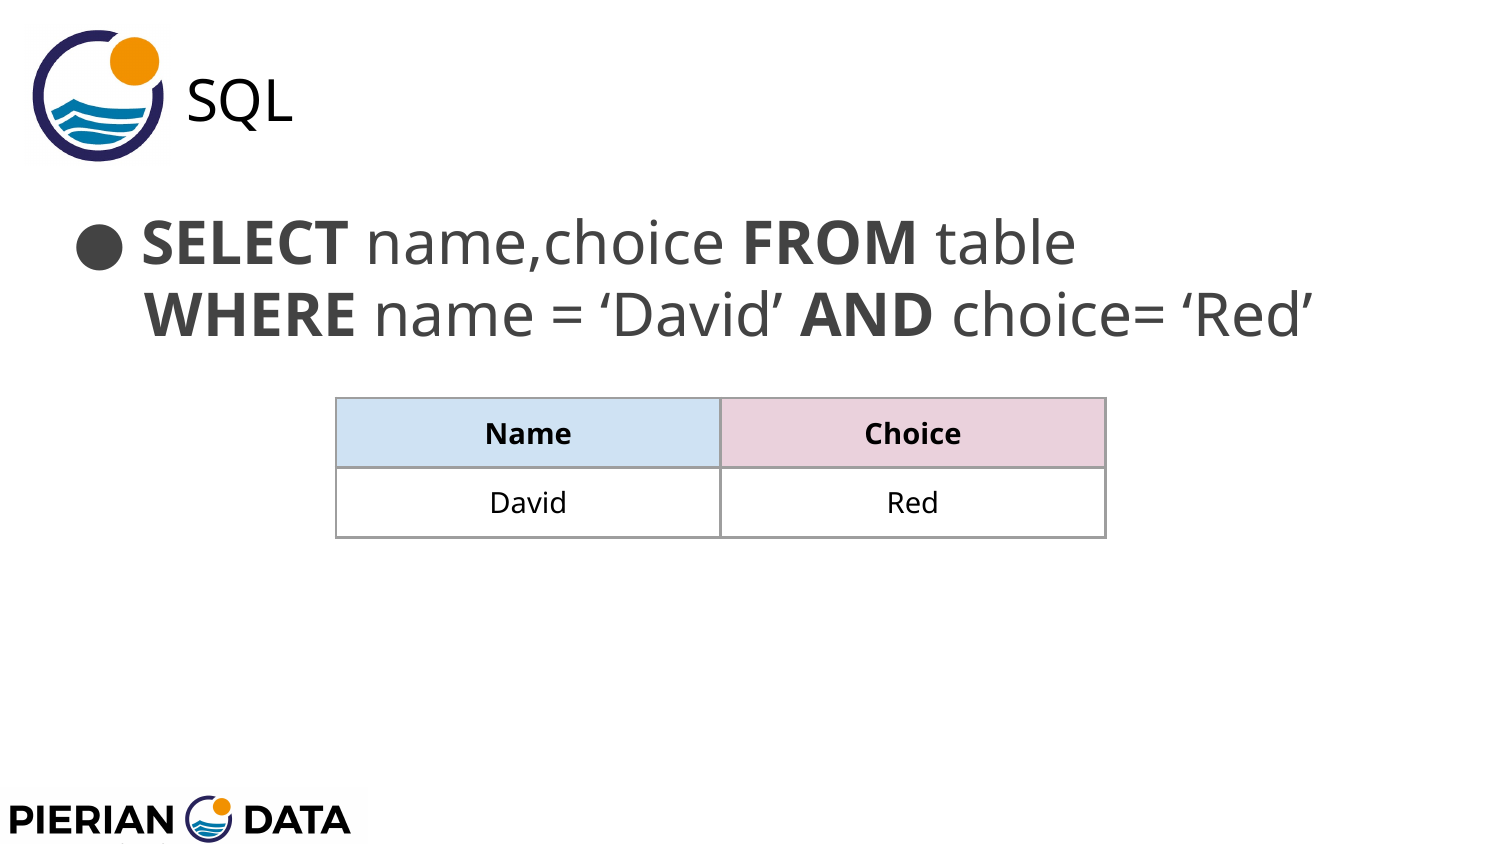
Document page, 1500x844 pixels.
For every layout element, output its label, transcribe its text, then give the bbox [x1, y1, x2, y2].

table_header Choice [722, 399, 1104, 466]
picture [0, 787, 368, 844]
title SQL [176, 48, 1449, 143]
table_cell Red [722, 469, 1104, 536]
table_header Name [337, 399, 719, 466]
list SELECT name,choice FROM table WHERE name = ‘David’ AND choice= ‘Red’ [51, 189, 1500, 750]
table_cell David [337, 469, 719, 536]
picture [24, 24, 172, 167]
